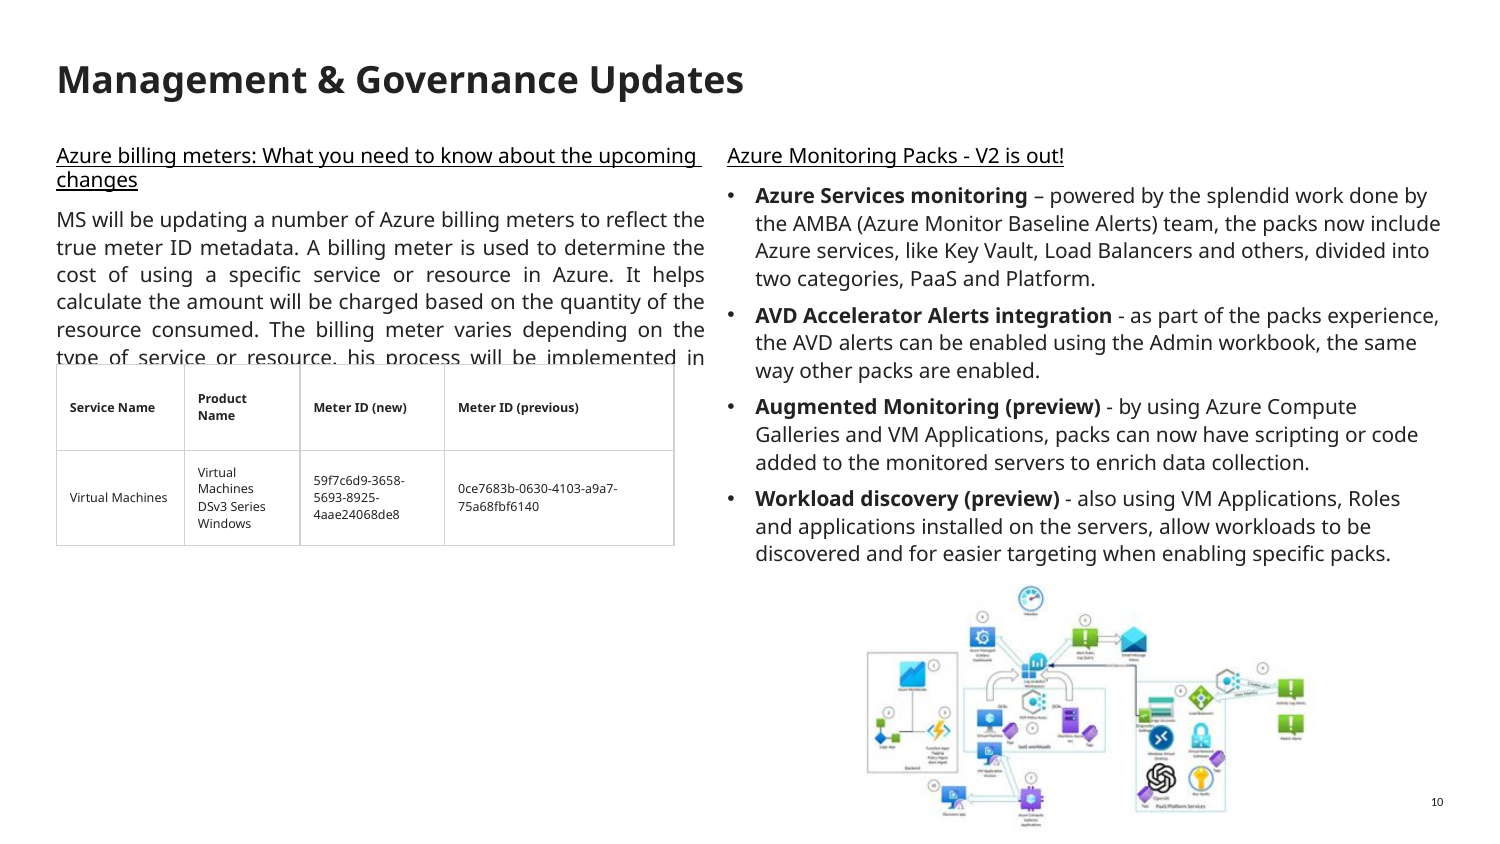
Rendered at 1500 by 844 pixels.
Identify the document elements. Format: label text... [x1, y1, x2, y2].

list Azure billing meters: What you need to know about the upcoming changes MS will be updating a number of Azure billing meters to reflect the true meter ID metadata. A billing meter is used to determine the cost of using a specific service or resource in Azure. It helps calculate the amount will be charged based on the quantity of the resource consumed. The billing meter varies depending on the type of service or resource. his process will be implemented in batches over the next several months. [56, 140, 706, 365]
table_cell Virtual Machines DSv3 Series Windows [185, 451, 299, 545]
table_cell 59f7c6d9-3658-5693-8925-4aae24068de8 [301, 451, 444, 545]
table_header Service Name [57, 365, 184, 450]
table_cell Virtual Machines [57, 451, 184, 545]
table_header Product Name [185, 365, 299, 450]
list Azure Monitoring Packs - V2 is out! Azure Services monitoring – powered by the splendid work done by the AMBA (Azure Monitor Baseline Alerts) team, the packs now include Azure services, like Key Vault, Load Balancers and others, divided into two categories, PaaS and Platform. AVD Accelerator Alerts integration - as part of the packs experience, the AVD alerts can be enabled using the Admin workbook, the same way other packs are enabled. Augmented Monitoring (preview) - by using Azure Compute Galleries and VM Applications, packs can now have scripting or code added to the monitored servers to enrich data collection. Workload discovery (preview) - also using VM Applications, Roles and applications installed on the servers, allow workloads to be discovered and for easier targeting when enabling specific packs. [727, 140, 1444, 584]
table_cell 0ce7683b-0630-4103-a9a7-75a68fbf6140 [445, 451, 673, 545]
table_header Meter ID (previous) [445, 365, 673, 450]
title Management & Governance Updates [56, 56, 1444, 113]
table_header Meter ID (new) [301, 365, 444, 450]
picture [857, 575, 1314, 832]
